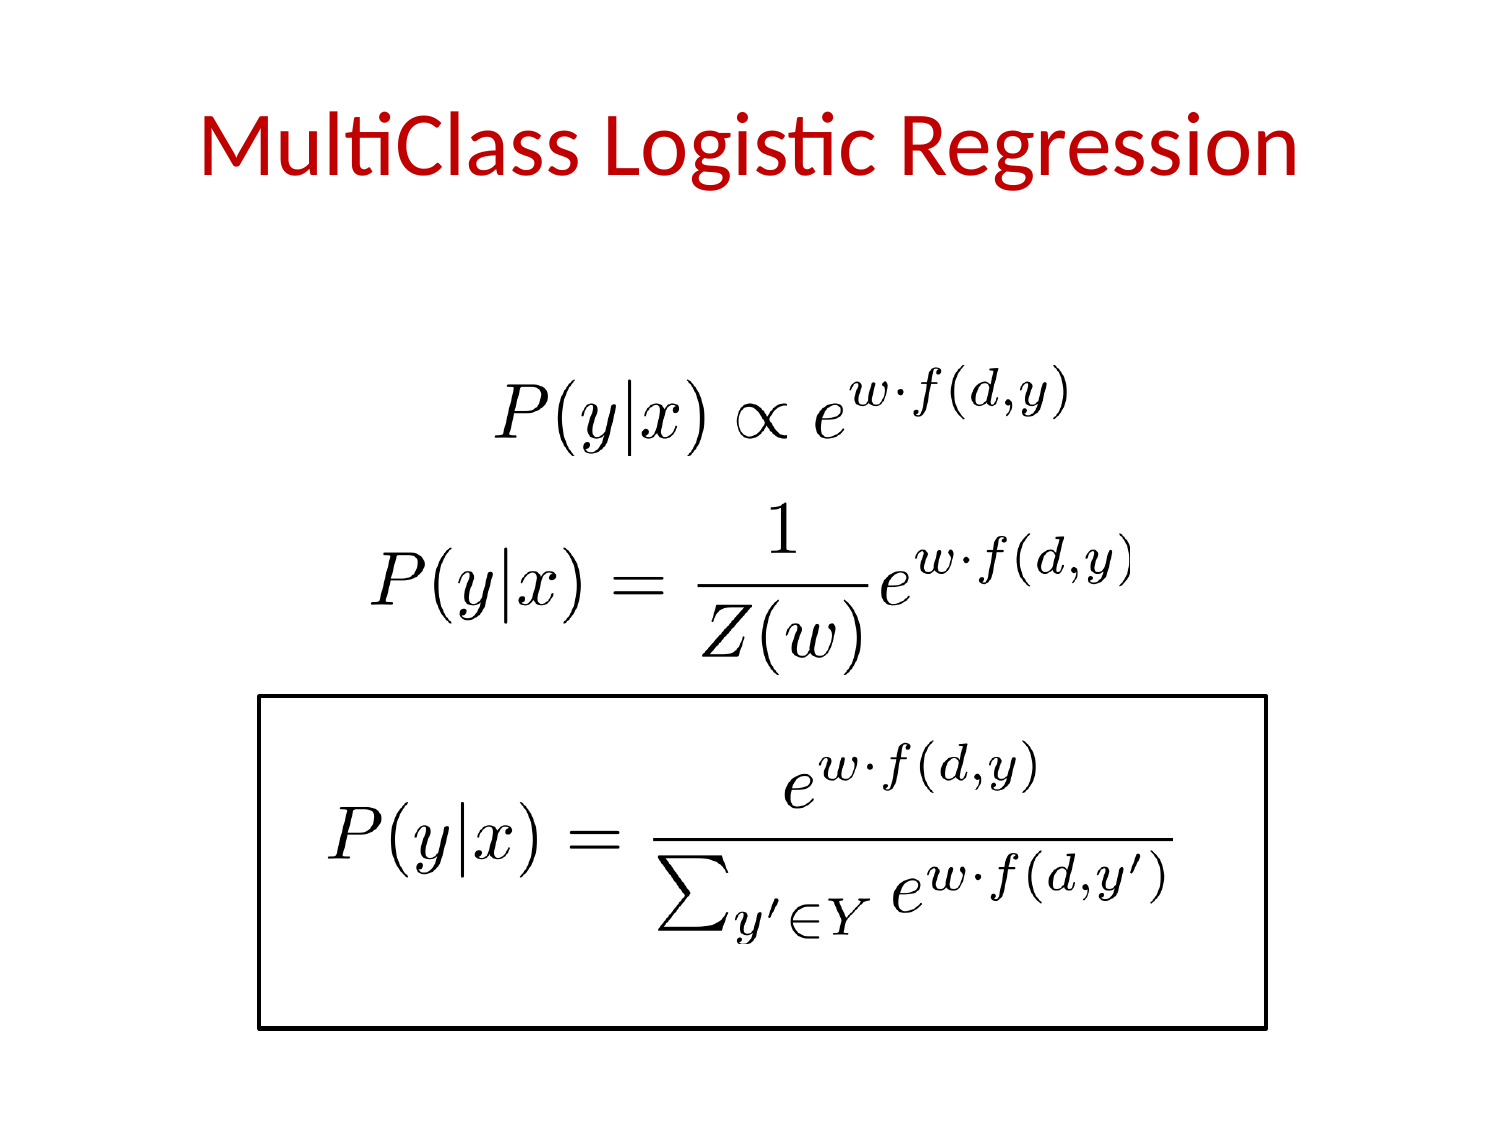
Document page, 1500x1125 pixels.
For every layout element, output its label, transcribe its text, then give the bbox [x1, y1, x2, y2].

picture [326, 739, 1174, 944]
text_box [259, 696, 1267, 1029]
title MultiClass Logistic Regression [74, 44, 1426, 234]
picture [493, 365, 1067, 456]
picture [370, 501, 1130, 675]
